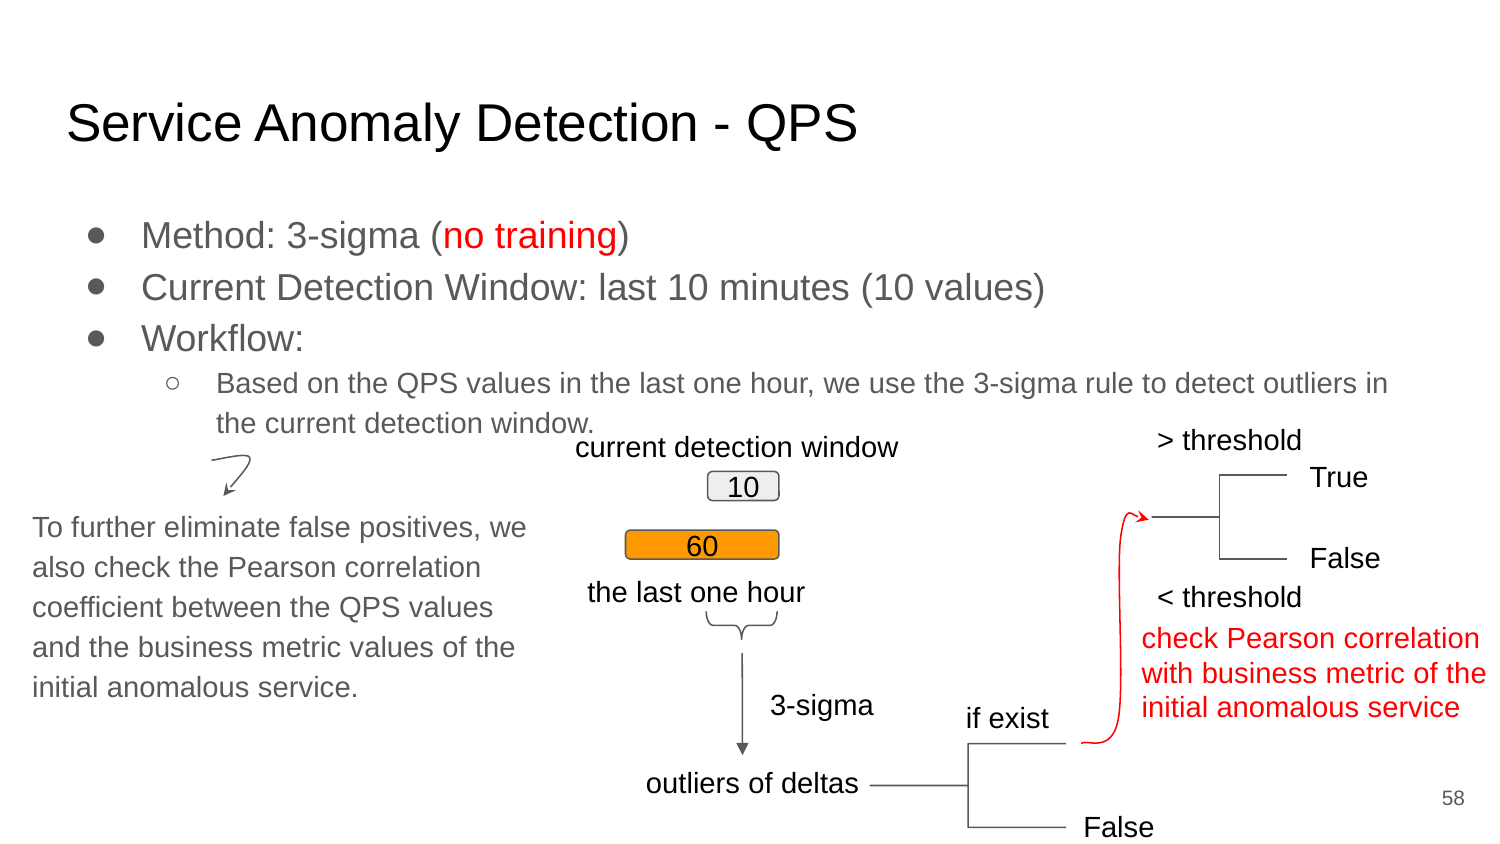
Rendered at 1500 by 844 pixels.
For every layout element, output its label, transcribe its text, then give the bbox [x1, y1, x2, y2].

text_box 3-sigma [755, 671, 900, 737]
text_box > threshold [1142, 406, 1330, 472]
text_box 10 [707, 479, 779, 501]
text_box [870, 750, 1067, 828]
text_box [211, 455, 251, 496]
text_box if exist [950, 684, 1096, 750]
text_box False [1068, 793, 1214, 844]
title Service Anomaly Detection - QPS [51, 72, 1449, 167]
slide_number ‹#› [1389, 764, 1480, 830]
text_box True [1294, 443, 1440, 509]
text_box check Pearson correlation with business metric of the initial anomalous service [1126, 603, 1500, 739]
text_box the last one hour [572, 558, 834, 624]
list Method: 3-sigma (no training) Current Detection Window: last 10 minutes (10 values) Workflow: Based on the QPS values in the last one hour, we use the 3-sigma rule to detect outliers in the current detection window. [51, 189, 1449, 750]
text_box 60 [625, 530, 779, 558]
text_box current detection window [559, 413, 939, 479]
text_box [1152, 474, 1287, 559]
text_box outliers of deltas [630, 749, 892, 815]
text_box < threshold [1142, 563, 1330, 629]
text_box [710, 624, 773, 640]
text_box [1081, 510, 1149, 744]
text_box To further eliminate false positives, we also check the Pearson correlation coefficient between the QPS values and the business metric values of the initial anomalous service. [17, 487, 547, 719]
text_box False [1294, 524, 1440, 590]
